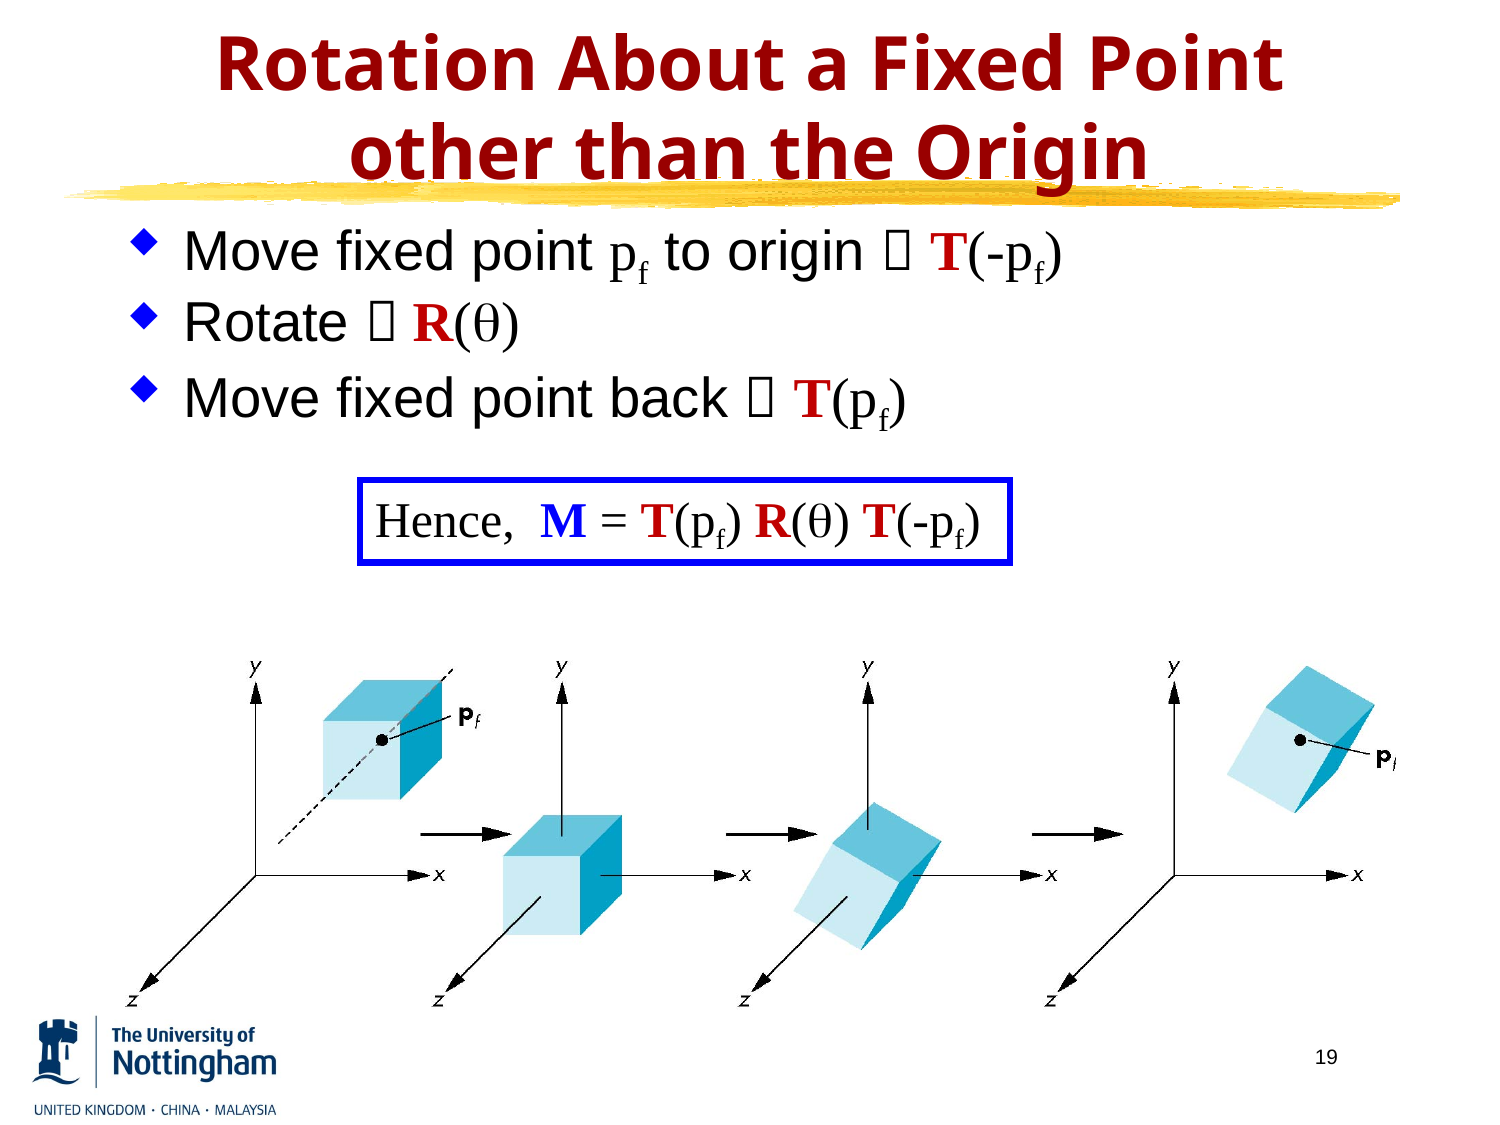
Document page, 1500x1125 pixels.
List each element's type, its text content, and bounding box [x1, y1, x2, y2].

picture [124, 649, 1396, 1014]
picture [64, 172, 1400, 216]
title Rotation About a Fixed Point other than the Origin [112, 37, 1388, 173]
slide_number 18 [1224, 1024, 1388, 1088]
text_box Hence, M = T(pf) R(q) T(-pf) [360, 479, 1010, 563]
picture [23, 1011, 293, 1125]
list Move fixed point pf to origin  T(-pf) Rotate  R(q) Move fixed point back  T(pf) [111, 207, 1388, 1021]
